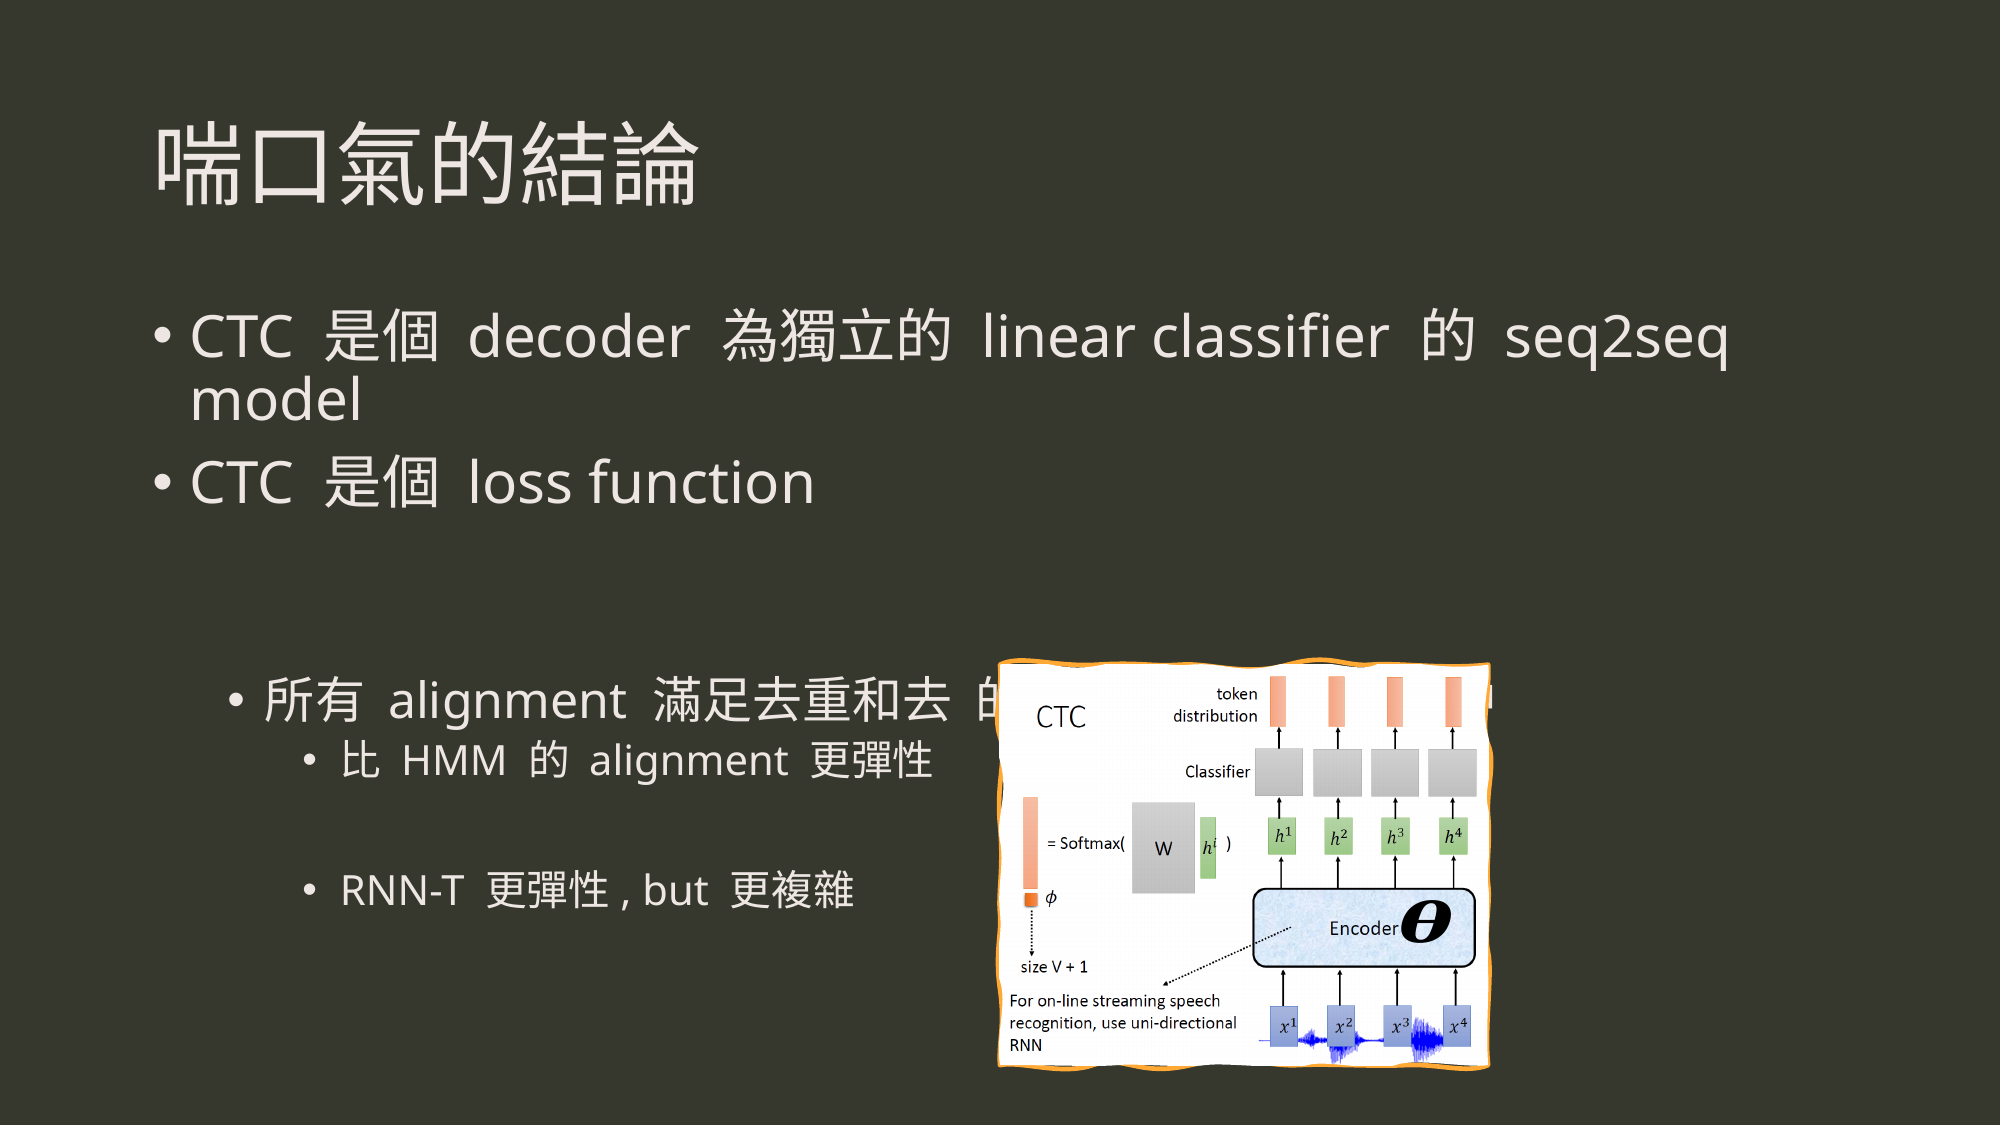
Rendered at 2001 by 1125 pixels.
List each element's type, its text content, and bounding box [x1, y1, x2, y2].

title 喘口氣的結論 [137, 59, 1863, 278]
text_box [999, 664, 1489, 1066]
